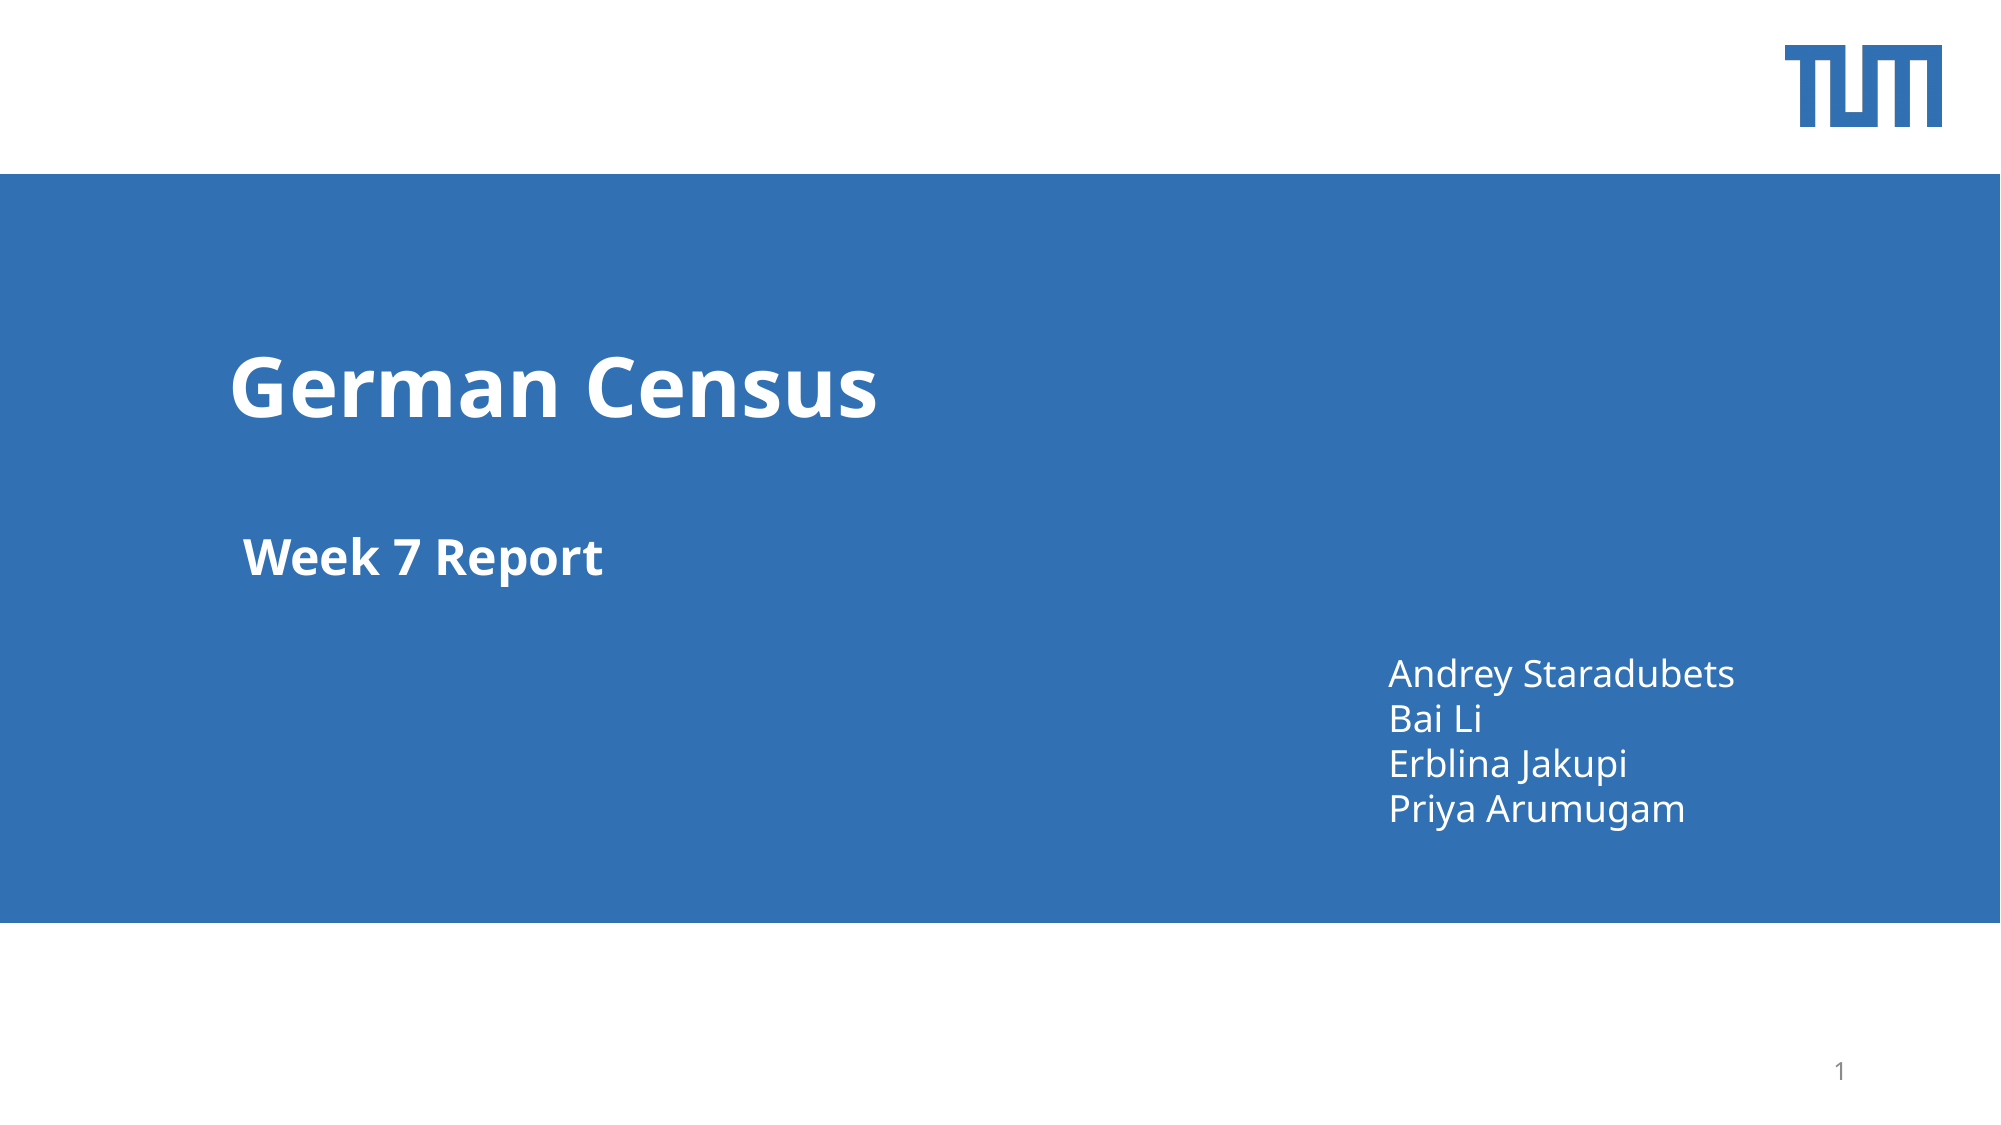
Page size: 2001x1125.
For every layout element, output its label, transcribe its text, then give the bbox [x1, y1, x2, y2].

text_box Week 7 Report [228, 518, 620, 593]
text_box German Census [214, 326, 895, 442]
text_box [0, 174, 2000, 923]
picture [1785, 45, 1942, 127]
slide_number 1 [1412, 1042, 1863, 1103]
text_box Andrey Staradubets Bai Li Erblina Jakupi Priya Arumugam [1373, 642, 1751, 838]
